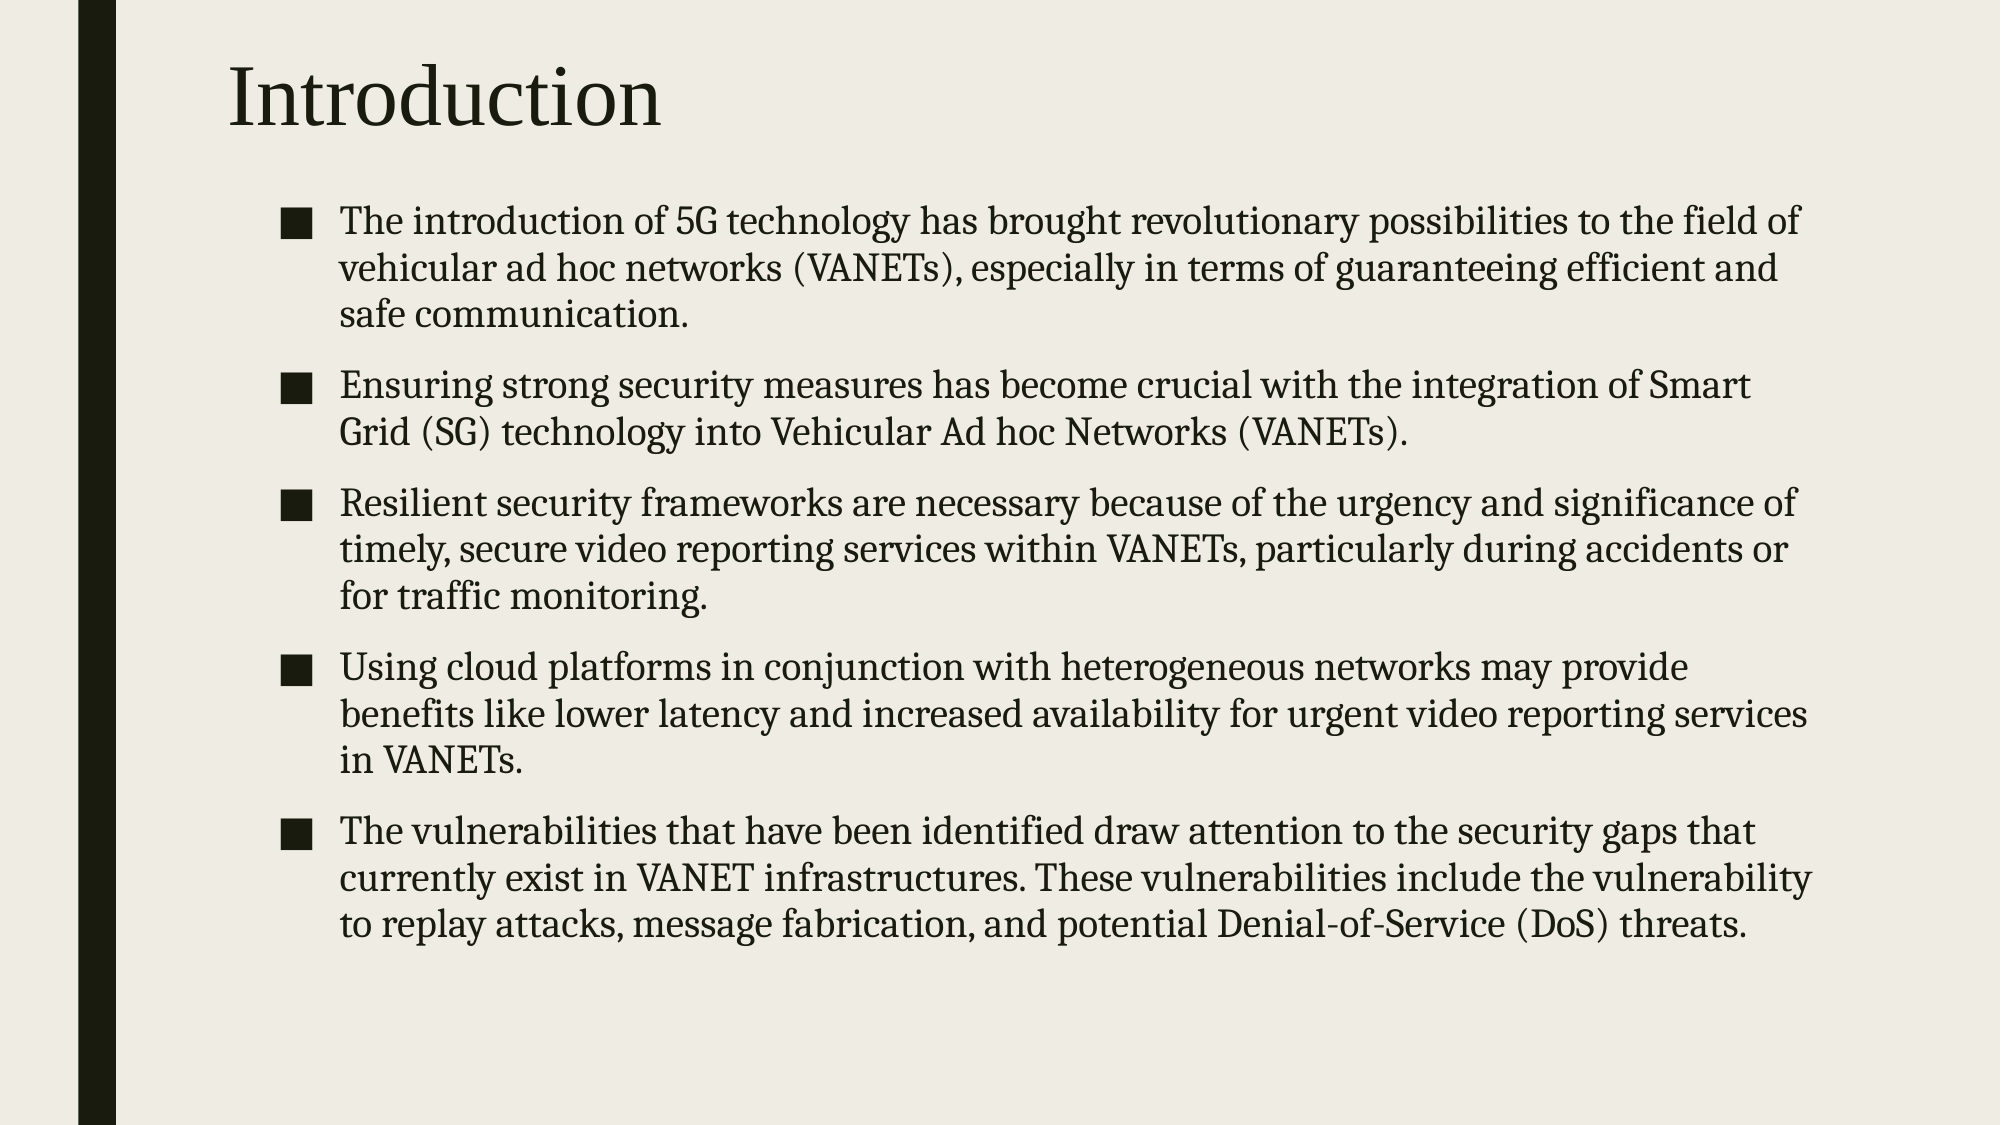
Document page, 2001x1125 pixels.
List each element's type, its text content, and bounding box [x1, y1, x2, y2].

title Introduction [212, 42, 1788, 152]
list The introduction of 5G technology has brought revolutionary possibilities to the field of vehicular ad hoc networks (VANETs), especially in terms of guaranteeing efficient and safe communication. Ensuring strong security measures has become crucial with the integration of Smart Grid (SG) technology into Vehicular Ad hoc Networks (VANETs). Resilient security frameworks are necessary because of the urgency and significance of timely, secure video reporting services within VANETs, particularly during accidents or for traffic monitoring. Using cloud platforms in conjunction with heterogeneous networks may provide benefits like lower latency and increased availability for urgent video reporting services in VANETs. The vulnerabilities that have been identified draw attention to the security gaps that currently exist in VANET infrastructures. These vulnerabilities include the vulnerability to replay attacks, message fabrication, and potential Denial-of-Service (DoS) threats. [262, 189, 1838, 1001]
